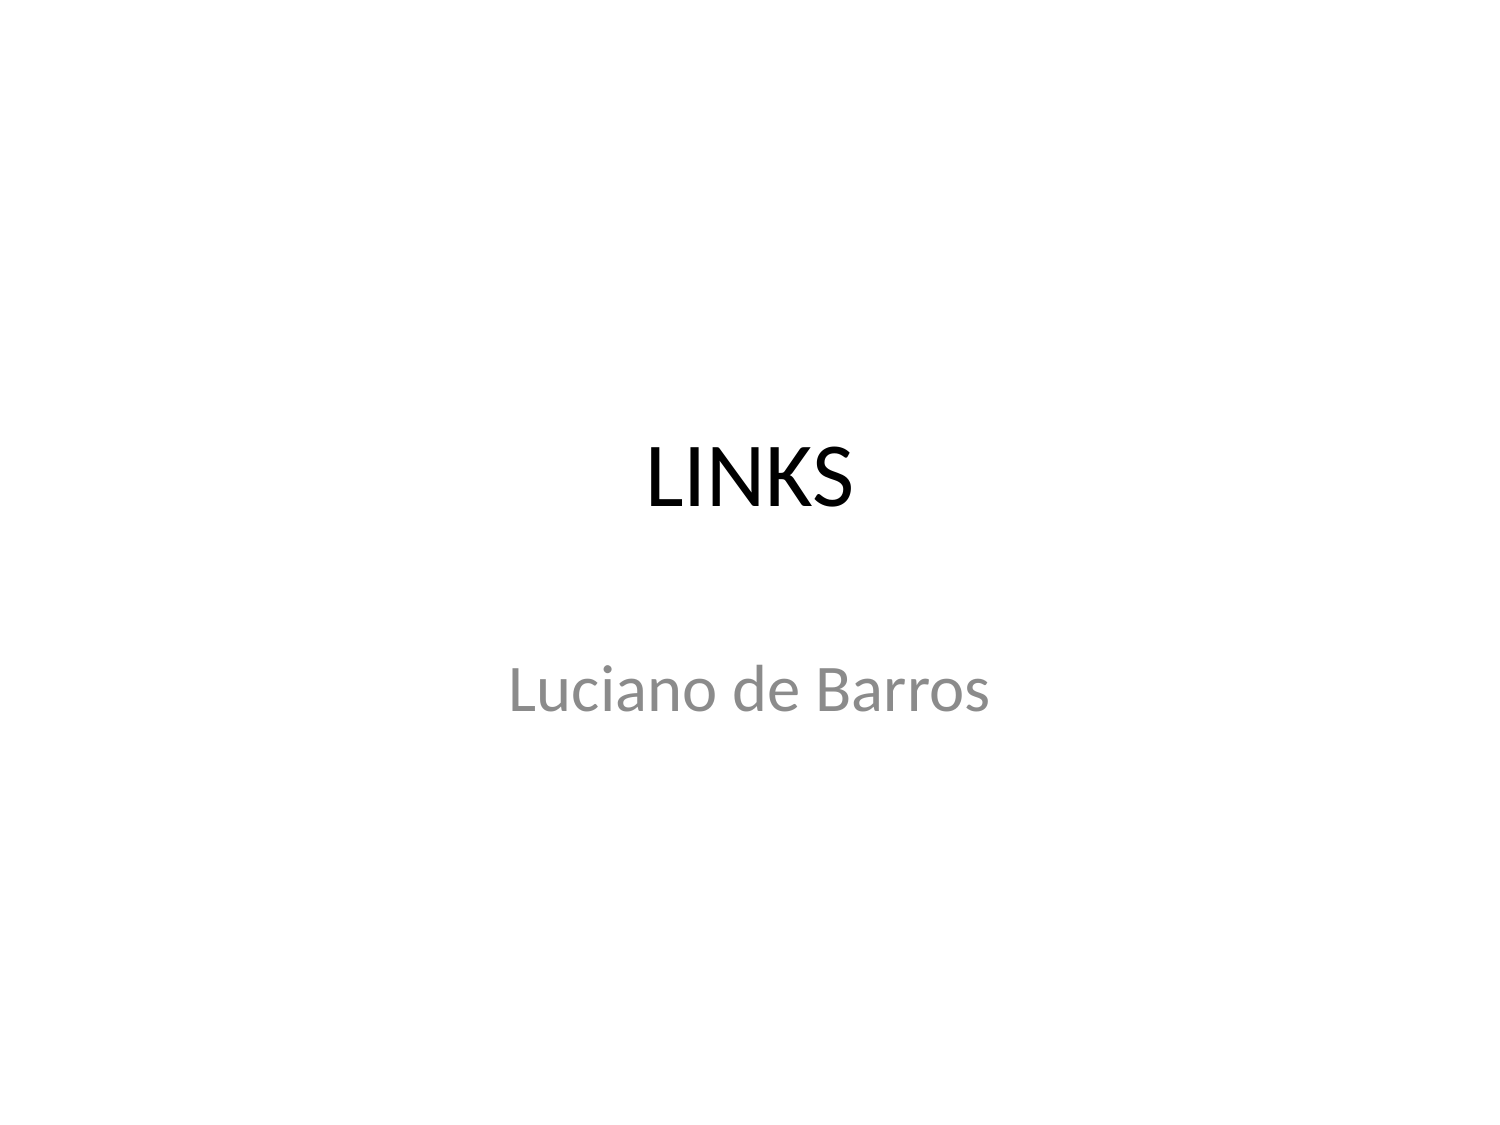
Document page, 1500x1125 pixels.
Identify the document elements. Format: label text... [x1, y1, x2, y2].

subtitle Luciano de Barros [225, 637, 1275, 925]
title LINKS [112, 349, 1388, 591]
